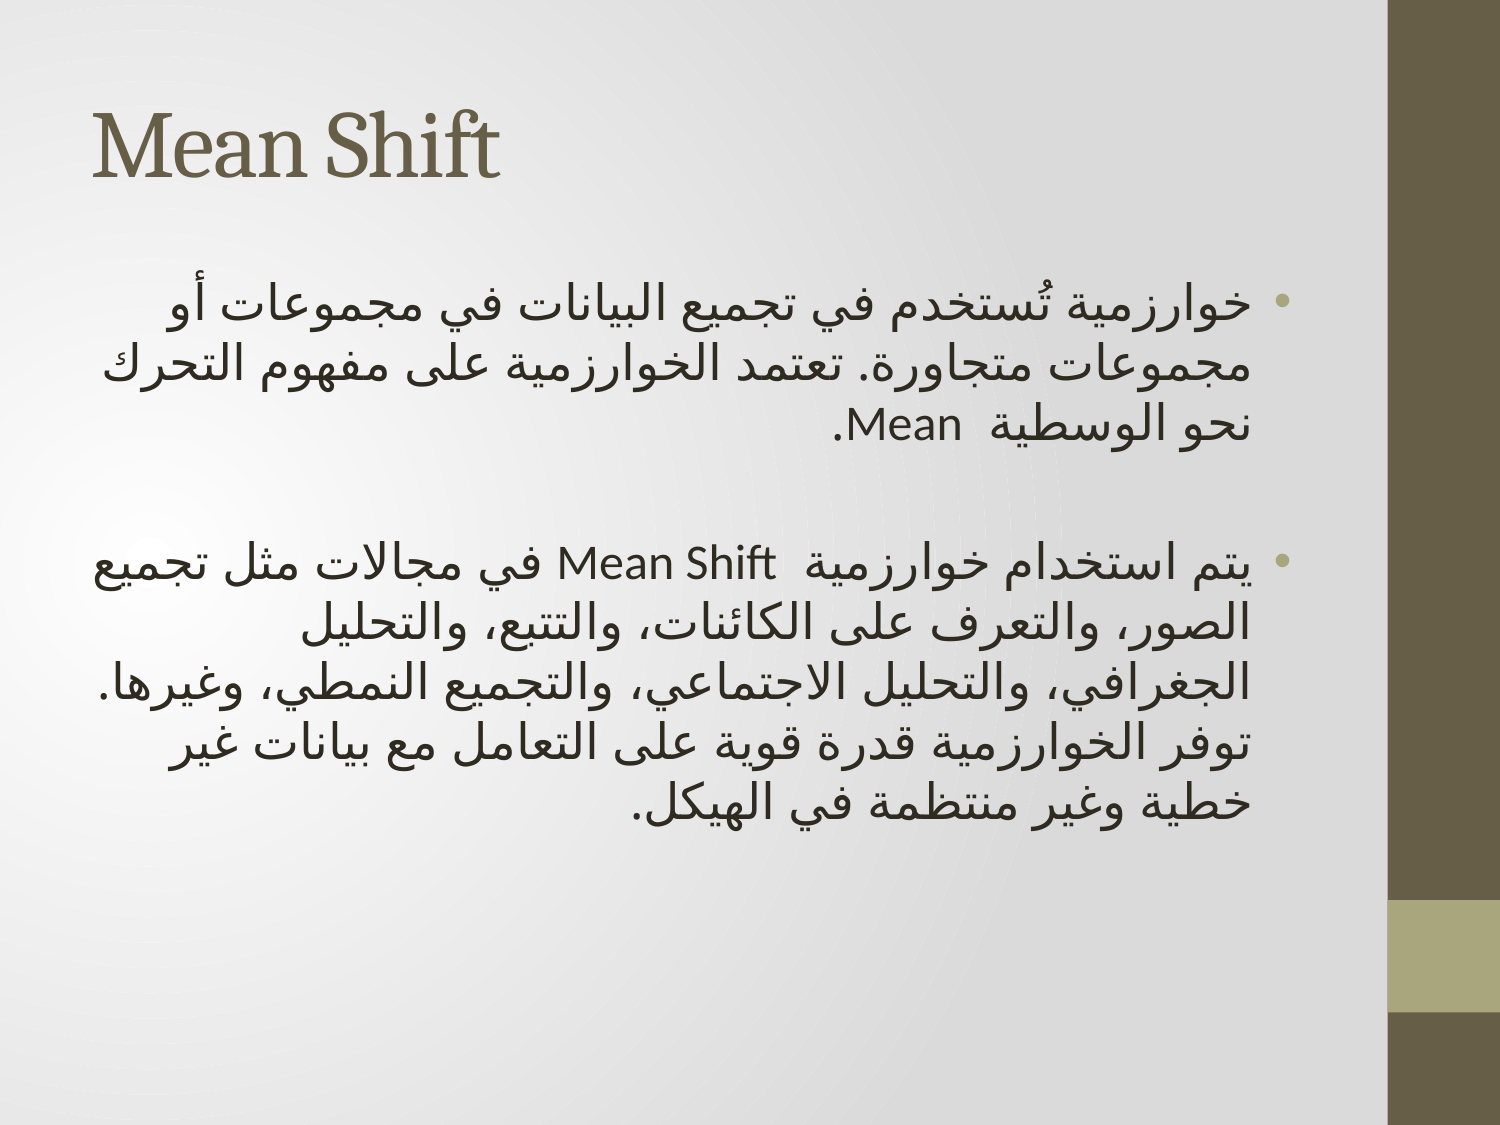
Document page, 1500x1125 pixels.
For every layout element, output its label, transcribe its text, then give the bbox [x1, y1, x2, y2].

title Mean Shift [75, 45, 1325, 233]
list خوارزمية تُستخدم في تجميع البيانات في مجموعات أو مجموعات متجاورة. تعتمد الخوارزمية على مفهوم التحرك نحو الوسطية Mean. يتم استخدام خوارزمية Mean Shift في مجالات مثل تجميع الصور، والتعرف على الكائنات، والتتبع، والتحليل الجغرافي، والتحليل الاجتماعي، والتجميع النمطي، وغيرها. توفر الخوارزمية قدرة قوية على التعامل مع بيانات غير خطية وغير منتظمة في الهيكل. [75, 262, 1325, 1050]
